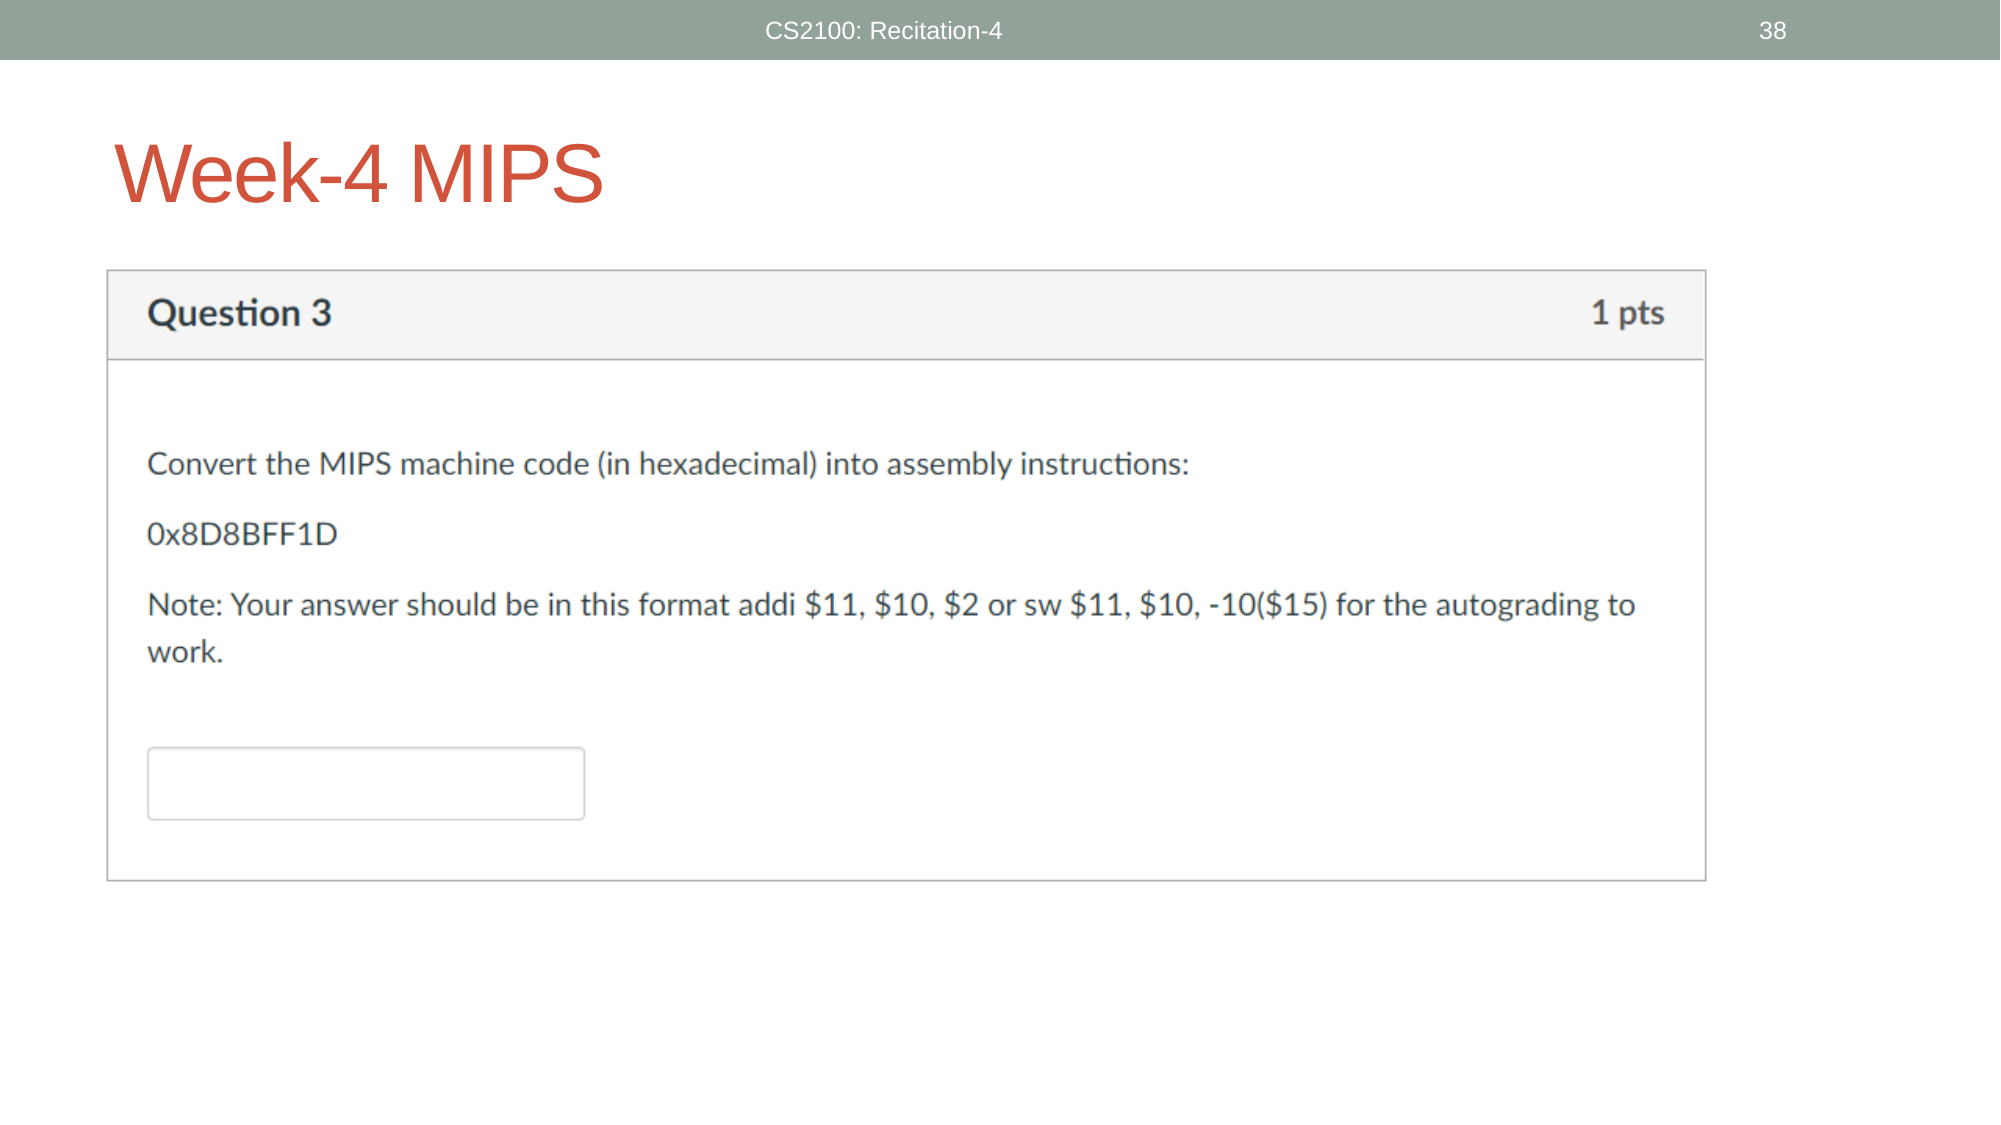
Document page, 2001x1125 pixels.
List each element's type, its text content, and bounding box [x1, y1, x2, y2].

picture [99, 262, 1713, 888]
slide_number 38 [1744, 3, 1900, 57]
footer CS2100: Recitation-4 [750, 3, 1650, 57]
title Week-4 MIPS [99, 87, 1900, 250]
